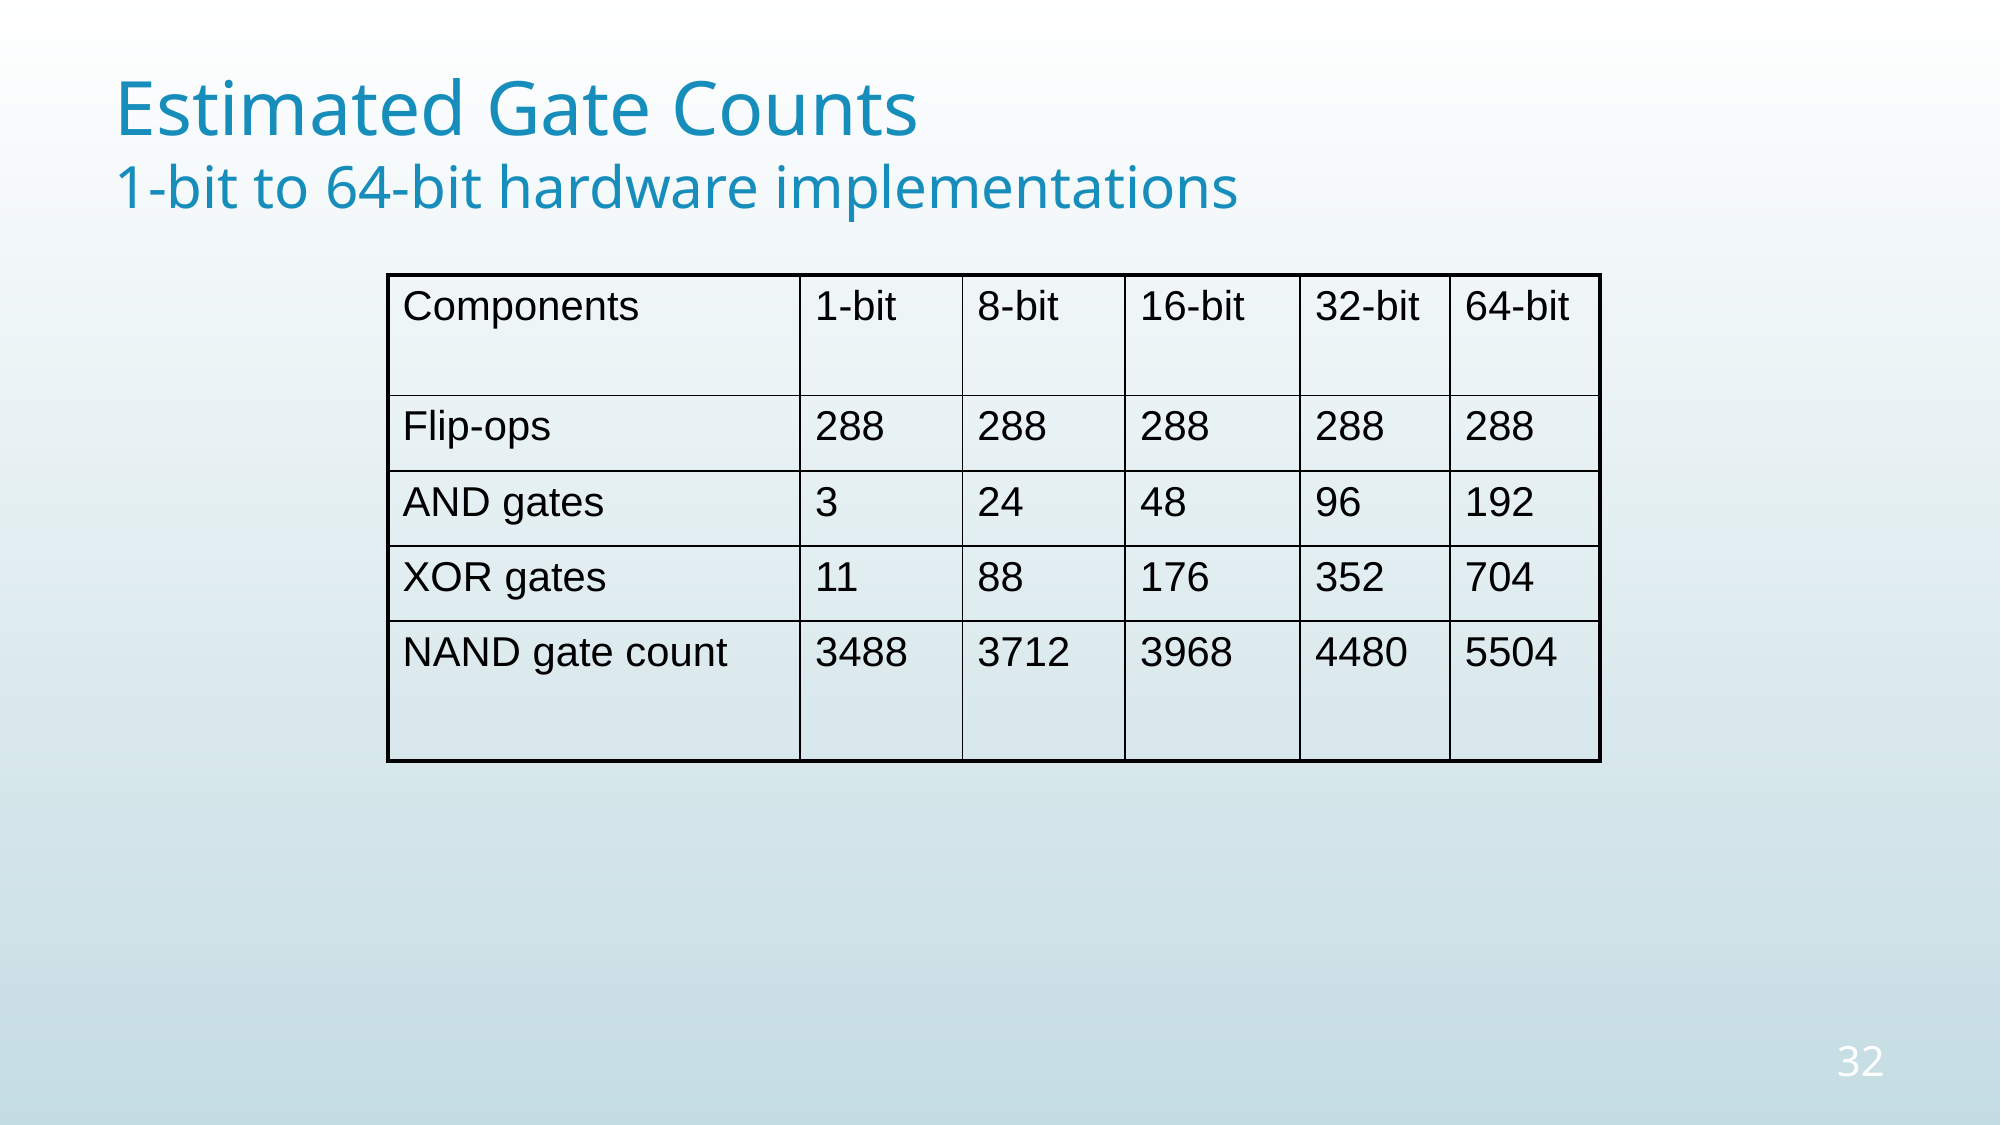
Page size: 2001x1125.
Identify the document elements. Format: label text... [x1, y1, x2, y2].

table_cell 288 [801, 396, 962, 470]
table_cell 24 [963, 472, 1124, 545]
table_cell 3712 [963, 622, 1124, 759]
table_header 32-bit [1301, 277, 1449, 395]
table_header 16-bit [1126, 277, 1299, 395]
table_cell 288 [963, 396, 1124, 470]
table_header 1-bit [801, 277, 962, 395]
table_header Components [390, 277, 799, 395]
table_cell 704 [1451, 547, 1598, 620]
table_cell 88 [963, 547, 1124, 620]
table_cell 96 [1301, 472, 1449, 545]
table_cell 176 [1126, 547, 1299, 620]
table_cell 288 [1126, 396, 1299, 470]
table_cell 4480 [1301, 622, 1449, 759]
table_cell XOR gates [390, 547, 799, 620]
slide_number 32 [1433, 1024, 1900, 1103]
table_header 8-bit [963, 277, 1124, 395]
table_cell 48 [1126, 472, 1299, 545]
table_cell NAND gate count [390, 622, 799, 759]
table_cell 5504 [1451, 622, 1598, 759]
table_cell 288 [1451, 396, 1598, 470]
table_cell AND gates [390, 472, 799, 545]
table_cell 3488 [801, 622, 962, 759]
table_cell 192 [1451, 472, 1598, 545]
table_cell 352 [1301, 547, 1449, 620]
table_cell 288 [1301, 396, 1449, 470]
table_header 64-bit [1451, 277, 1598, 395]
table_cell Flip-ops [390, 396, 799, 470]
table_cell 3968 [1126, 622, 1299, 759]
table_cell 3 [801, 472, 962, 545]
title Estimated Gate Counts 1-bit to 64-bit hardware implementations [99, 45, 1900, 233]
table_cell 11 [801, 547, 962, 620]
